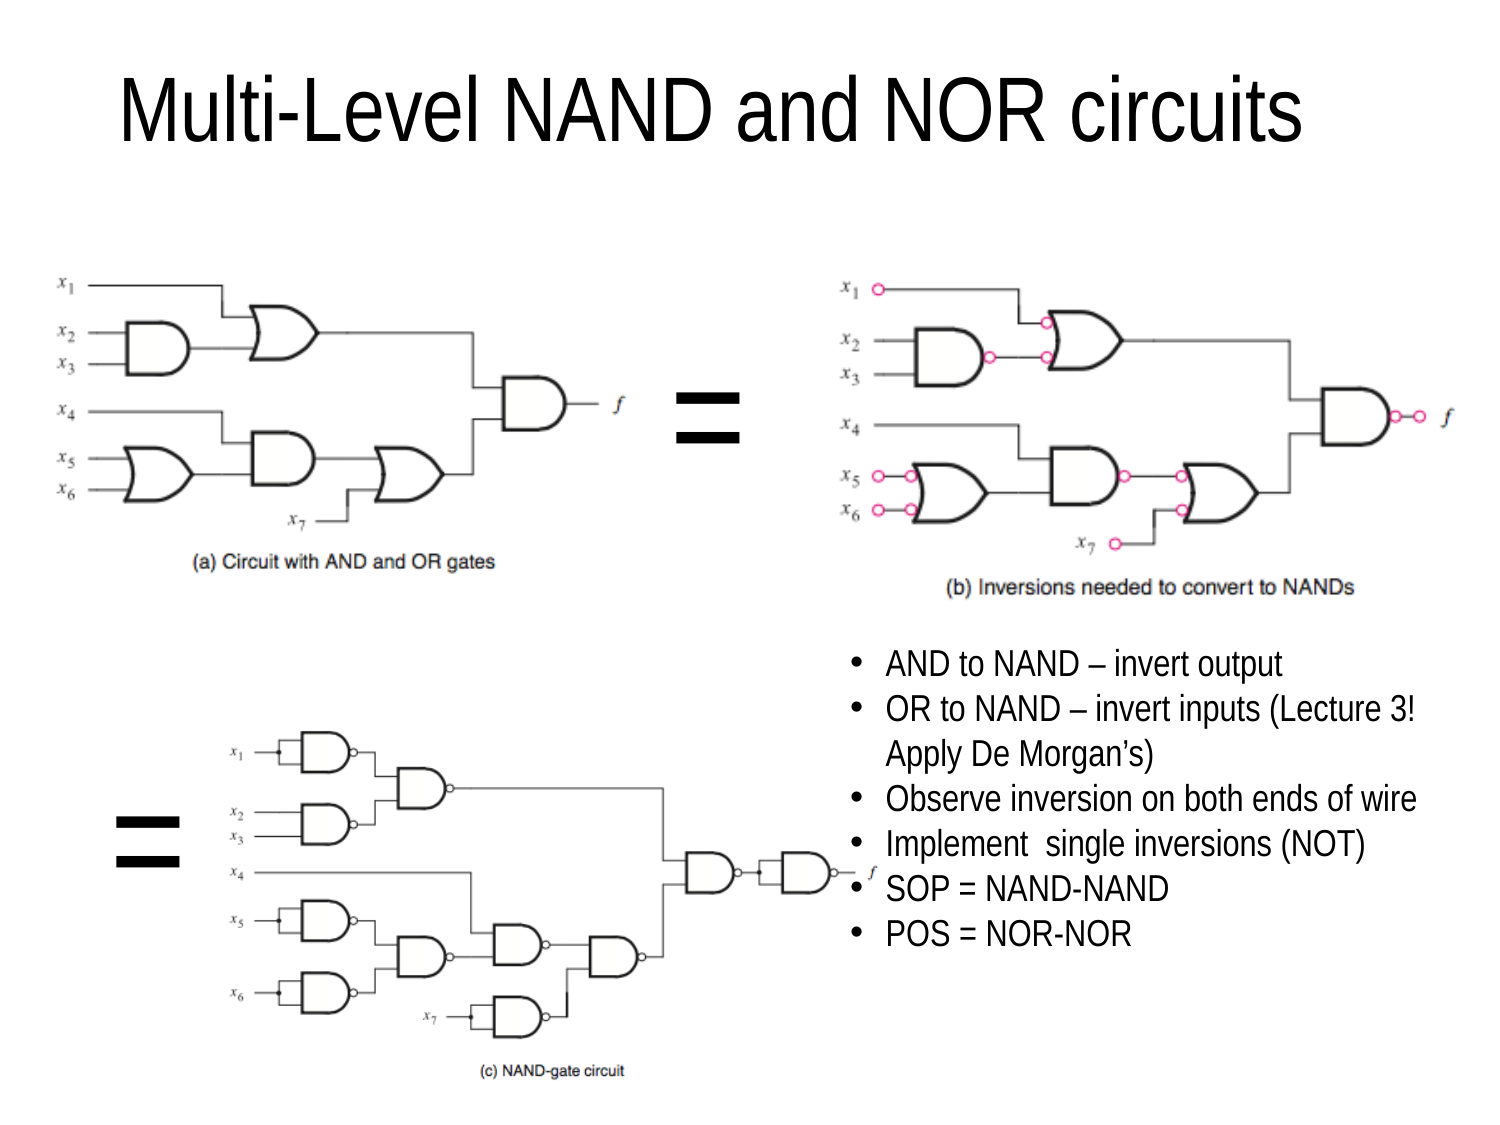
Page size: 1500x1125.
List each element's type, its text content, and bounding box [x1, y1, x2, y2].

picture [804, 267, 1500, 631]
title Multi-Level NAND and NOR circuits [102, 59, 1398, 165]
text_box = [656, 304, 779, 510]
text_box AND to NAND – invert output OR to NAND – invert inputs (Lecture 3! Apply De Morgan’s) Observe inversion on both ends of wire Implement single inversions (NOT) SOP = NAND-NAND POS = NOR-NOR [835, 631, 1500, 1007]
picture [0, 260, 656, 604]
picture [210, 721, 890, 1089]
text_box = [95, 728, 210, 934]
